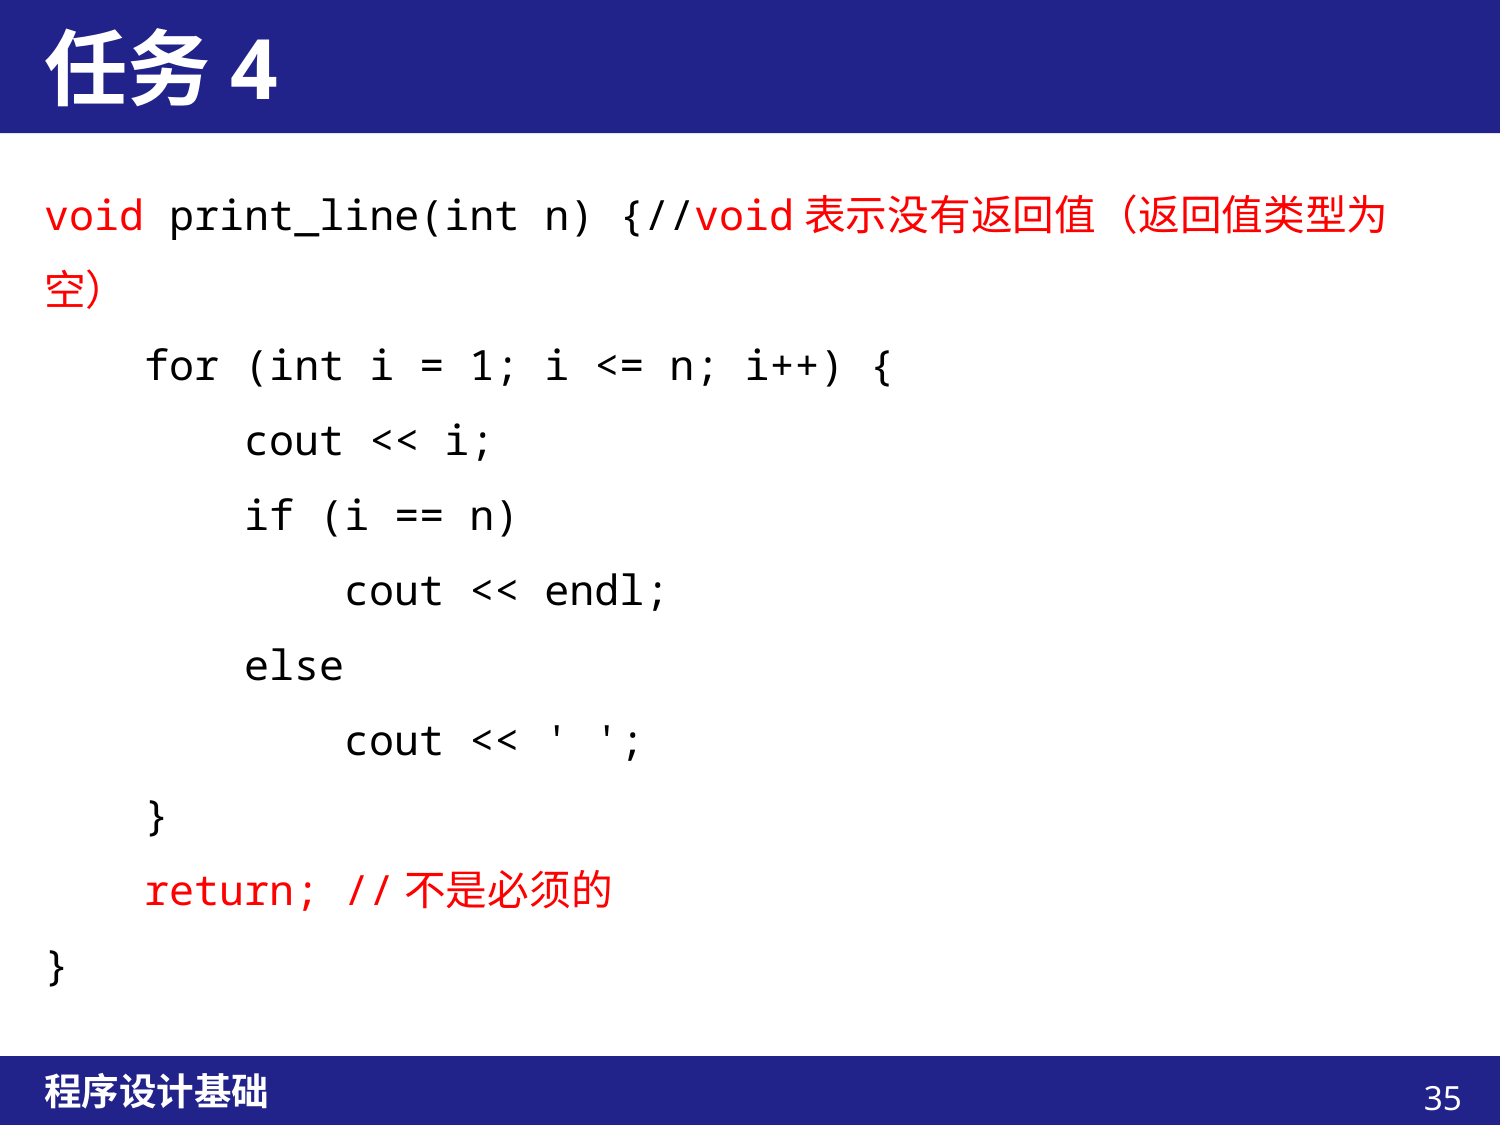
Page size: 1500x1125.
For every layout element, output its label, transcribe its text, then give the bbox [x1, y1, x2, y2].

title 任务4 [29, 0, 1469, 134]
list void print_line(int n) {//void表示没有返回值（返回值类型为空） for (int i = 1; i <= n; i++) { cout << i; if (i == n) cout << endl; else cout << ' '; } return; //不是必须的 } [29, 156, 1469, 1034]
